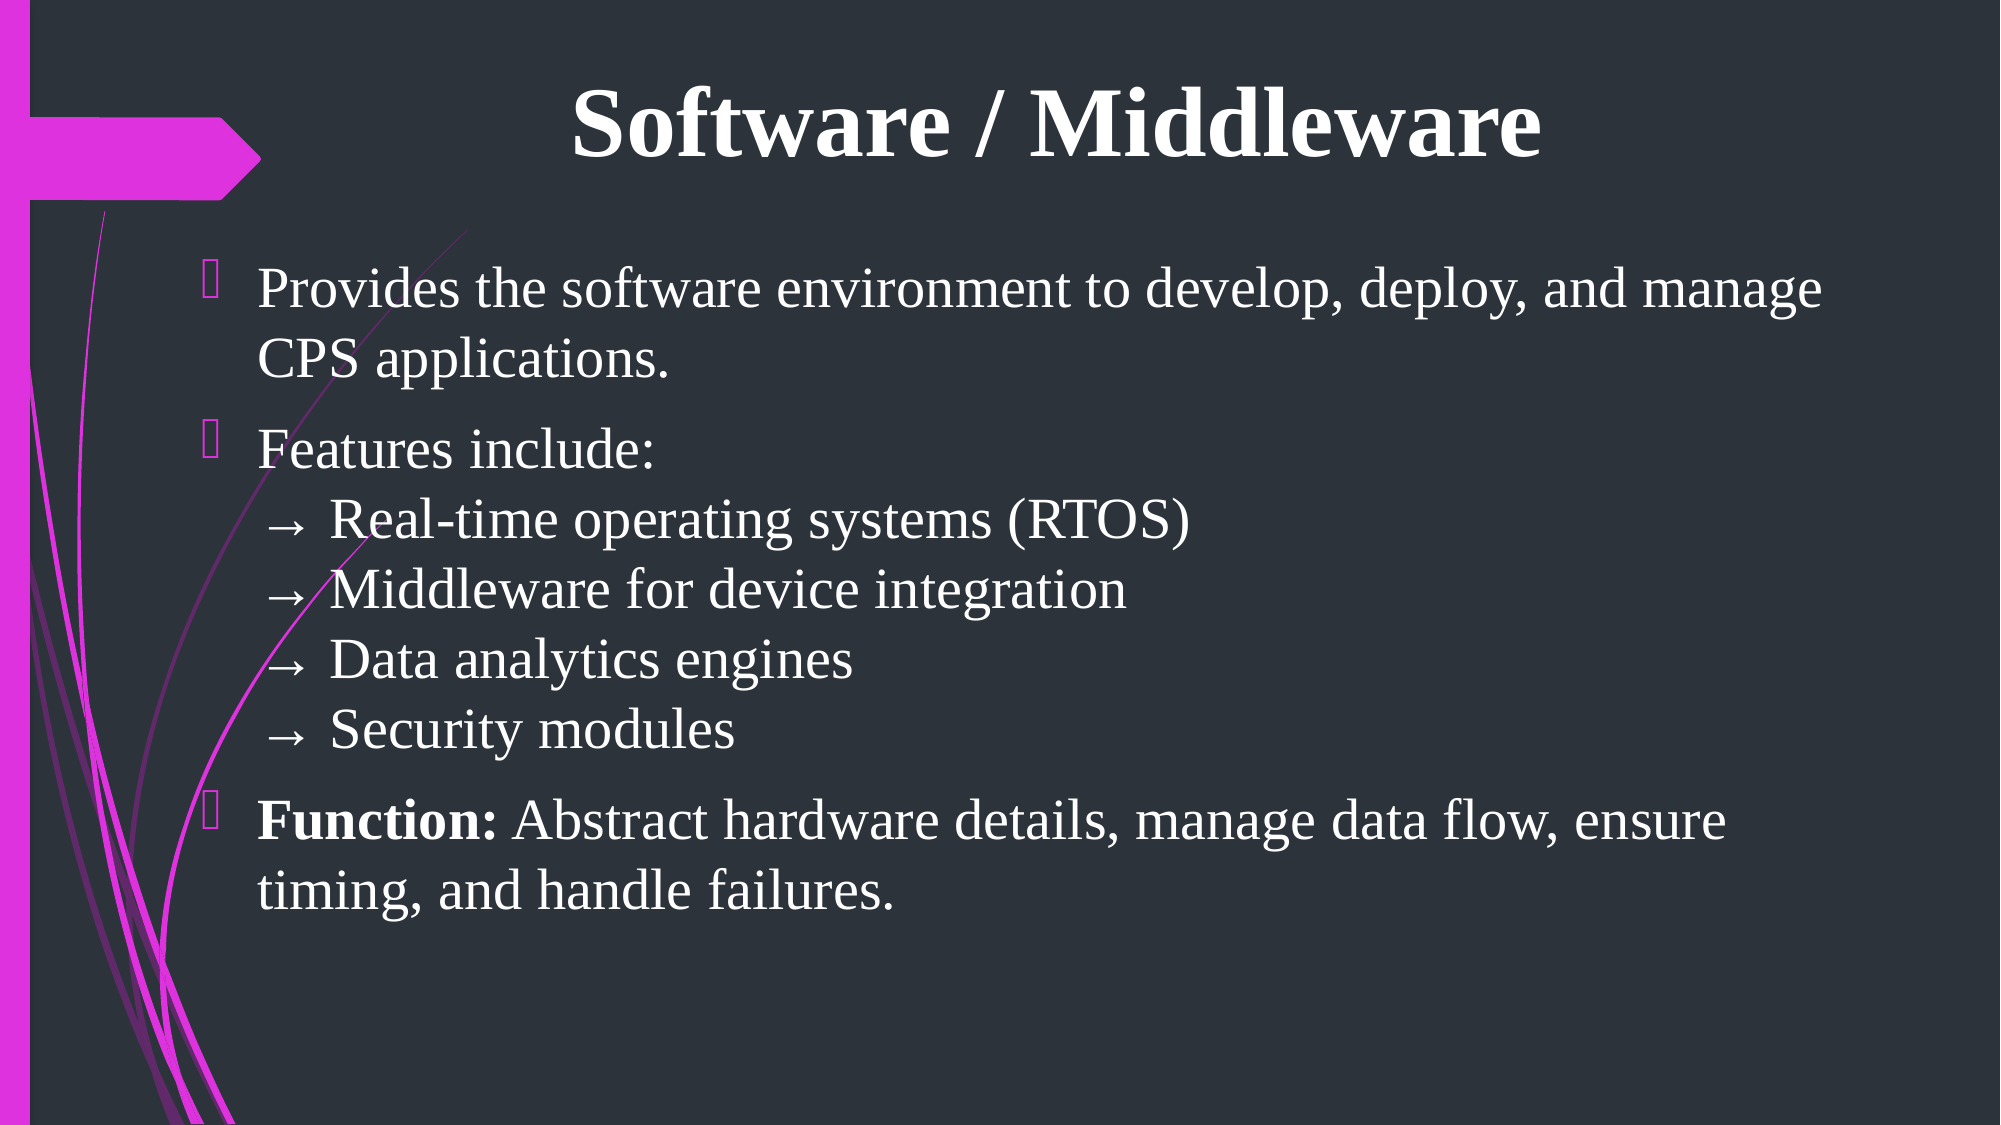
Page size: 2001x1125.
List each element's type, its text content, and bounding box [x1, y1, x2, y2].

list Provides the software environment to develop, deploy, and manage CPS applications. Features include: → Real-time operating systems (RTOS) → Middleware for device integration → Data analytics engines → Security modules Function: Abstract hardware details, manage data flow, ensure timing, and handle failures. [185, 241, 1888, 1071]
title Software / Middleware [228, 49, 1888, 241]
